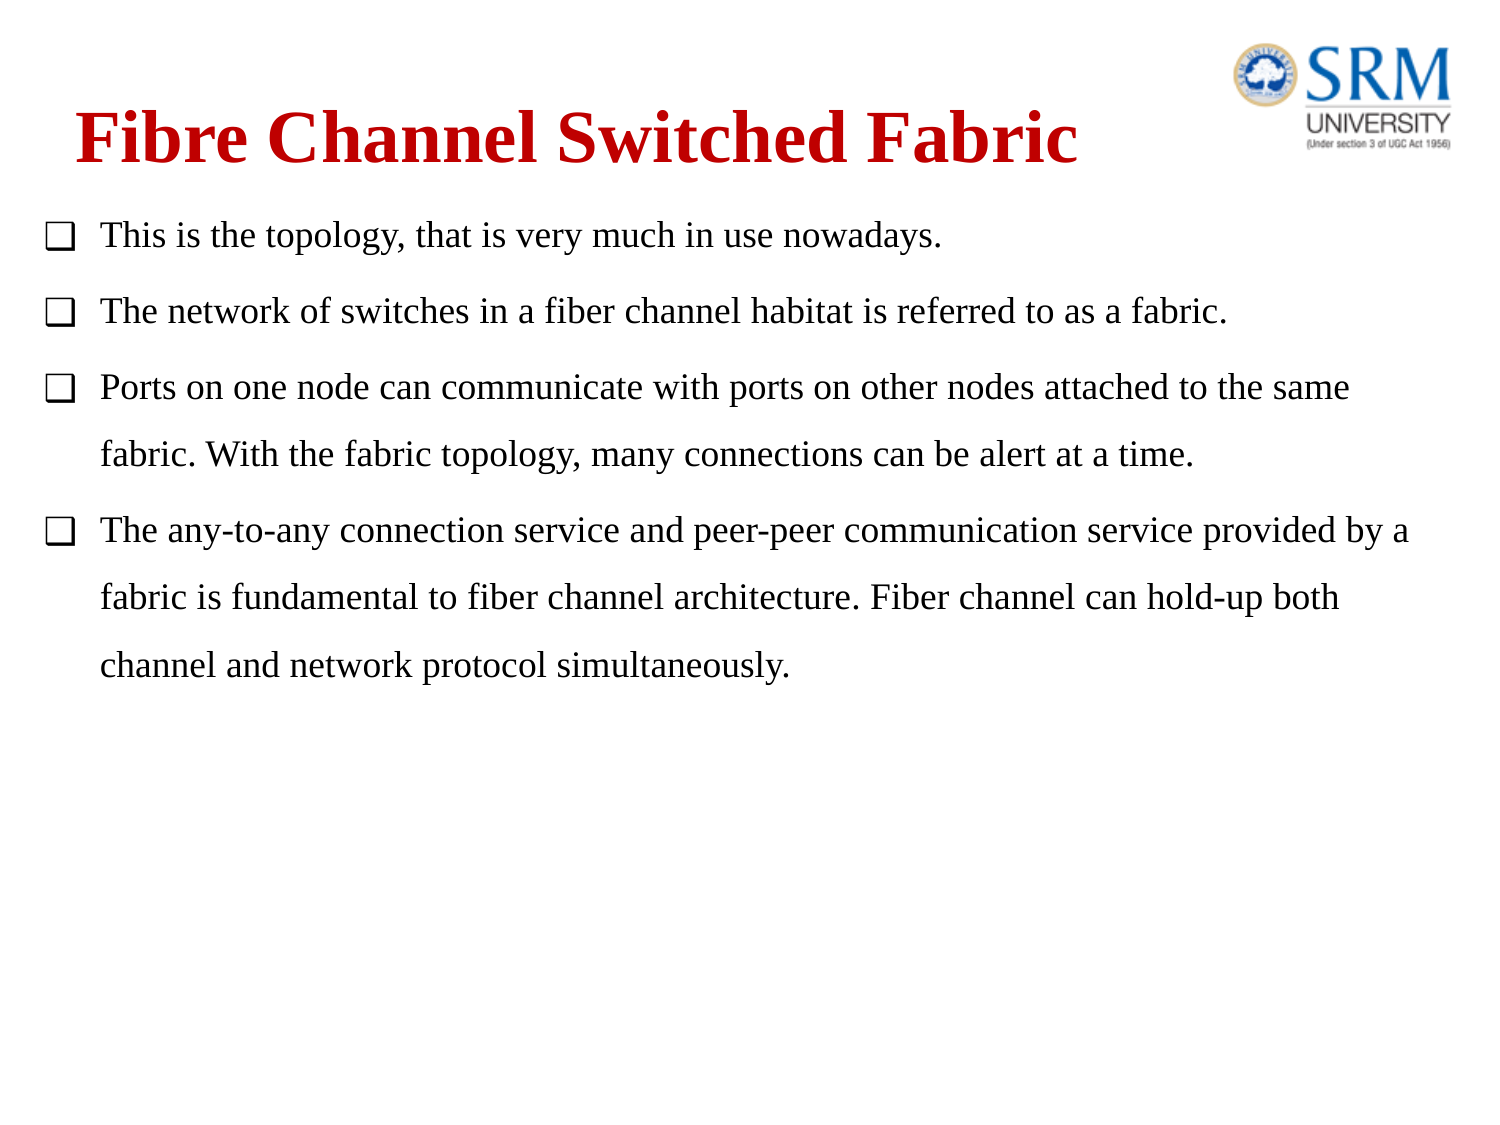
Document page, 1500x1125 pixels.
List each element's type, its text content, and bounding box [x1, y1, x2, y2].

picture [1224, 37, 1460, 157]
title Fibre Channel Switched Fabric [75, 45, 1200, 175]
list This is the topology, that is very much in use nowadays. The network of switches in a fiber channel habitat is referred to as a fabric. Ports on one node can communicate with ports on other nodes attached to the same fabric. With the fabric topology, many connections can be alert at a time. The any-to-any connection service and peer-peer communication service provided by a fabric is fundamental to fiber channel architecture. Fiber channel can hold-up both channel and network protocol simultaneously. [24, 187, 1453, 1098]
